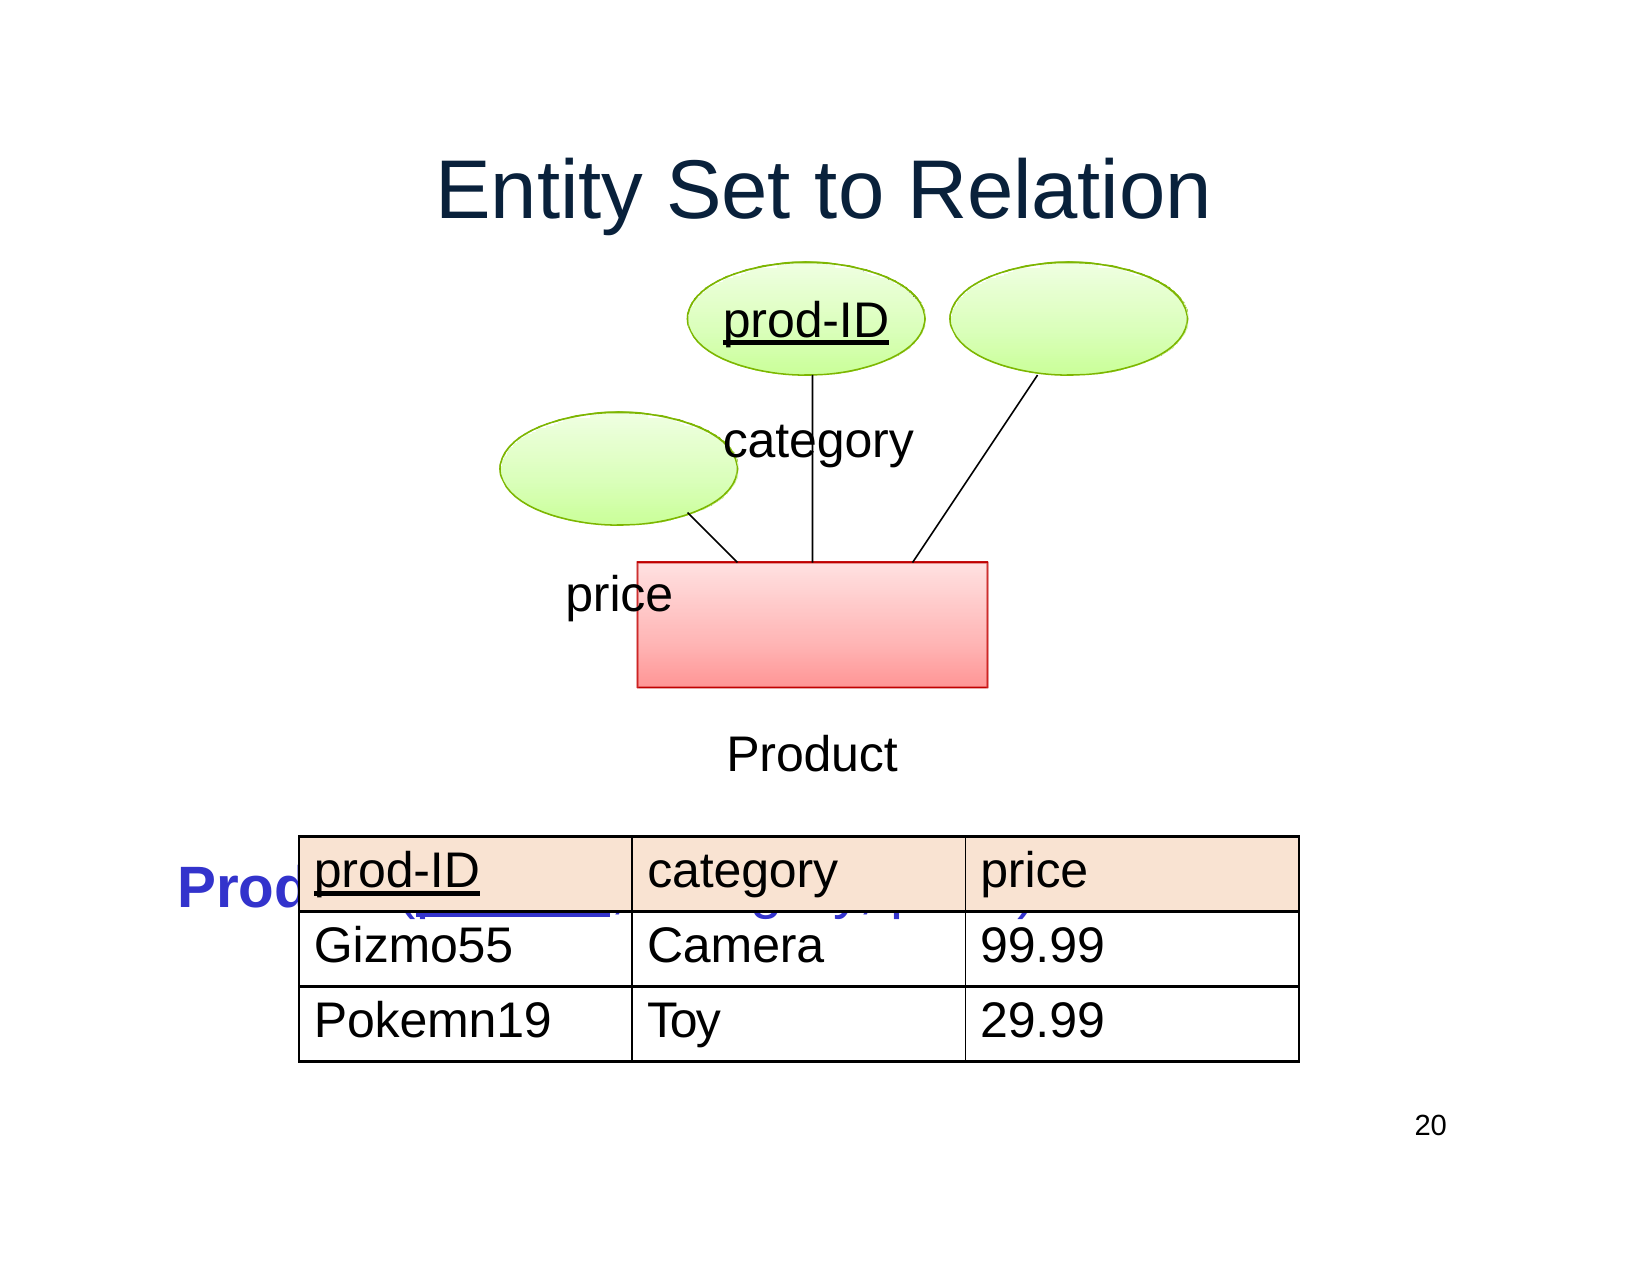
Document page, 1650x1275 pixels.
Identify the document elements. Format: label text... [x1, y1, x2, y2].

table_header prod-ID [300, 838, 631, 910]
title Entity Set to Relation [433, 133, 1217, 349]
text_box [498, 261, 1189, 689]
table_cell 99.99 [966, 913, 1298, 985]
table_header price [966, 838, 1298, 910]
table_cell 29.99 [966, 988, 1298, 1060]
table_cell Gizmo55 [300, 913, 631, 985]
table_cell Toy [633, 988, 965, 1060]
text_box 20 [1408, 1107, 1454, 1142]
text_box prod-ID category price Product Product(prod-ID, category, price) [175, 285, 1167, 920]
table_cell Pokemn19 [300, 988, 631, 1060]
table_cell Camera [633, 913, 965, 985]
table_header category [633, 838, 965, 910]
